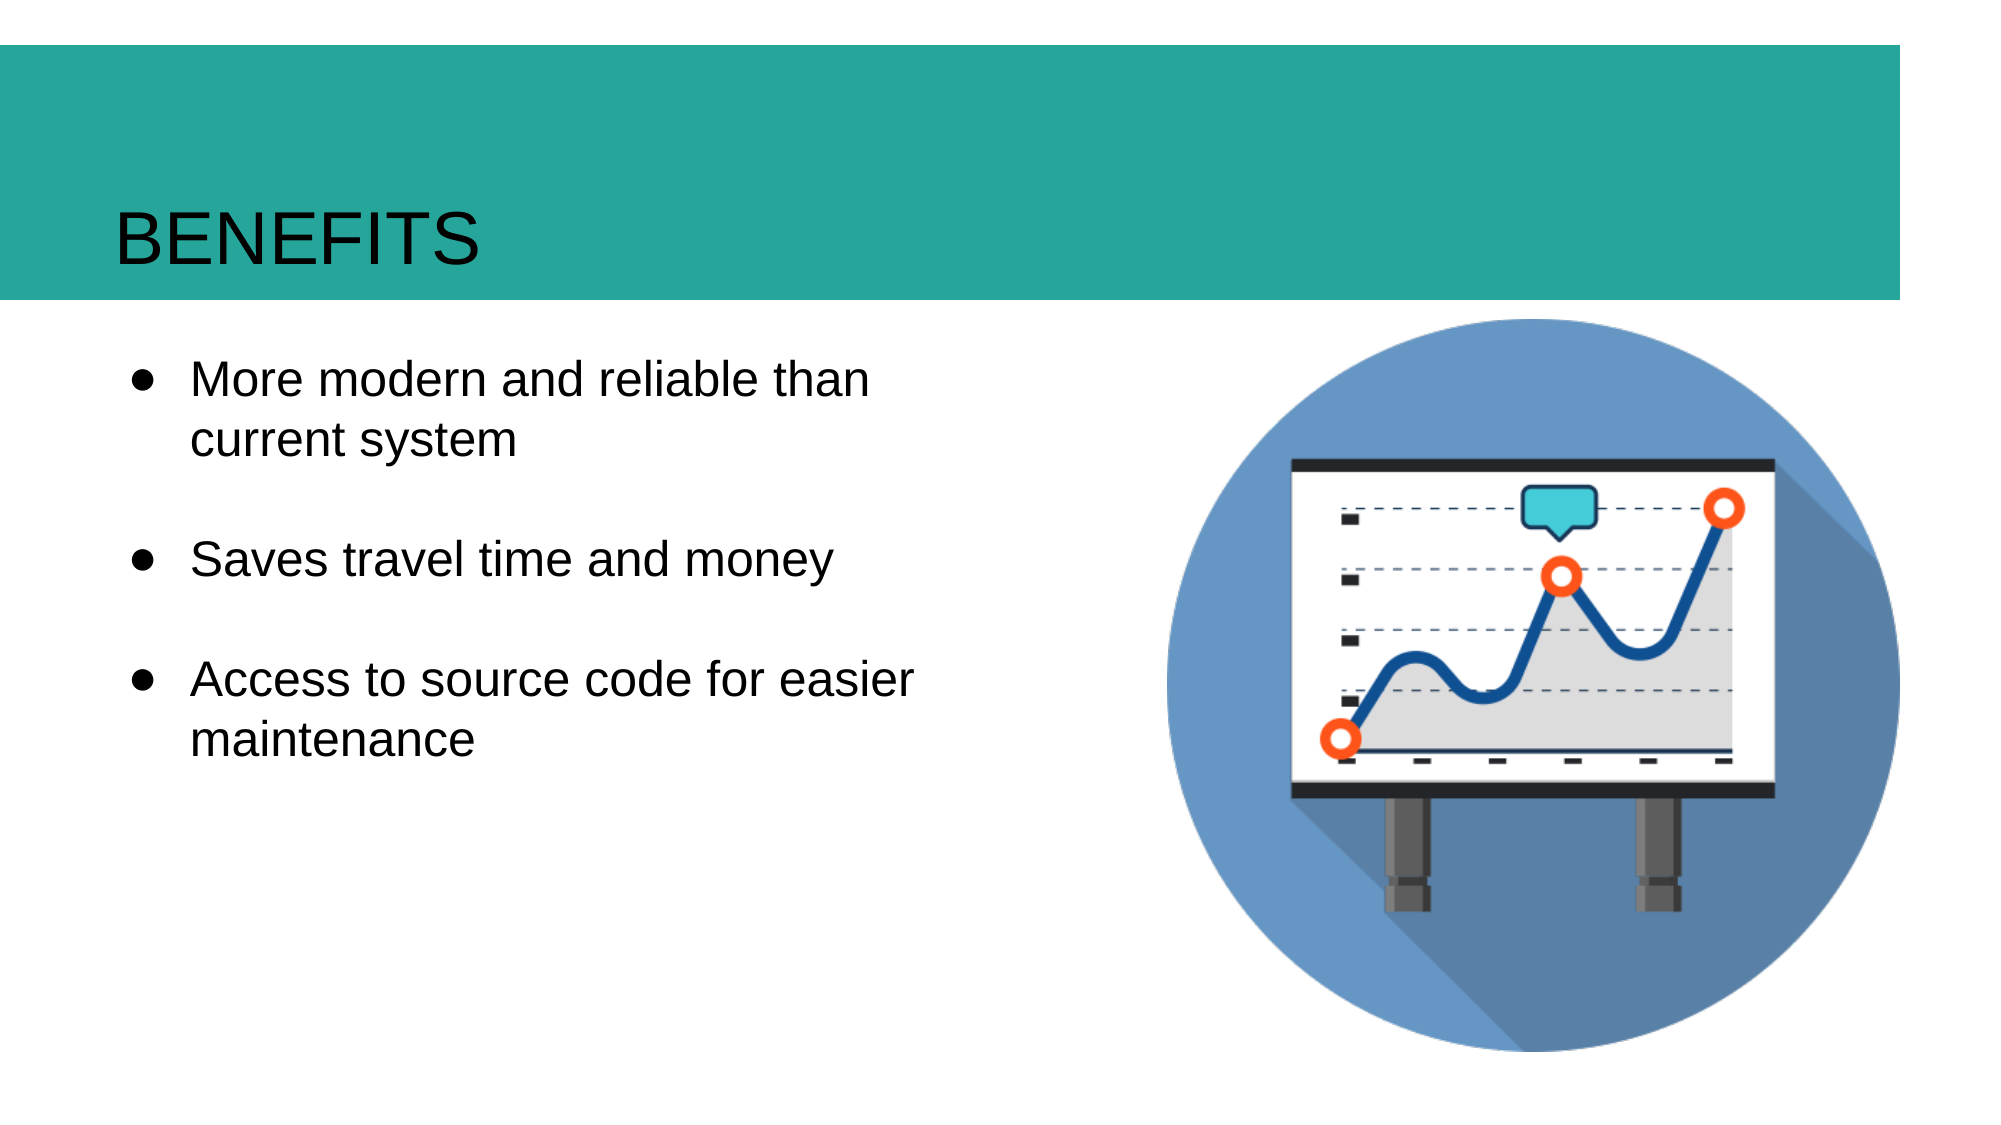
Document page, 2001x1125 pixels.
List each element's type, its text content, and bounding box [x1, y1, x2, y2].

list More modern and reliable than current system Saves travel time and money Access to source code for easier maintenance [99, 331, 1008, 1090]
picture [1167, 319, 1901, 1052]
title BENEFITS [99, 45, 1900, 295]
